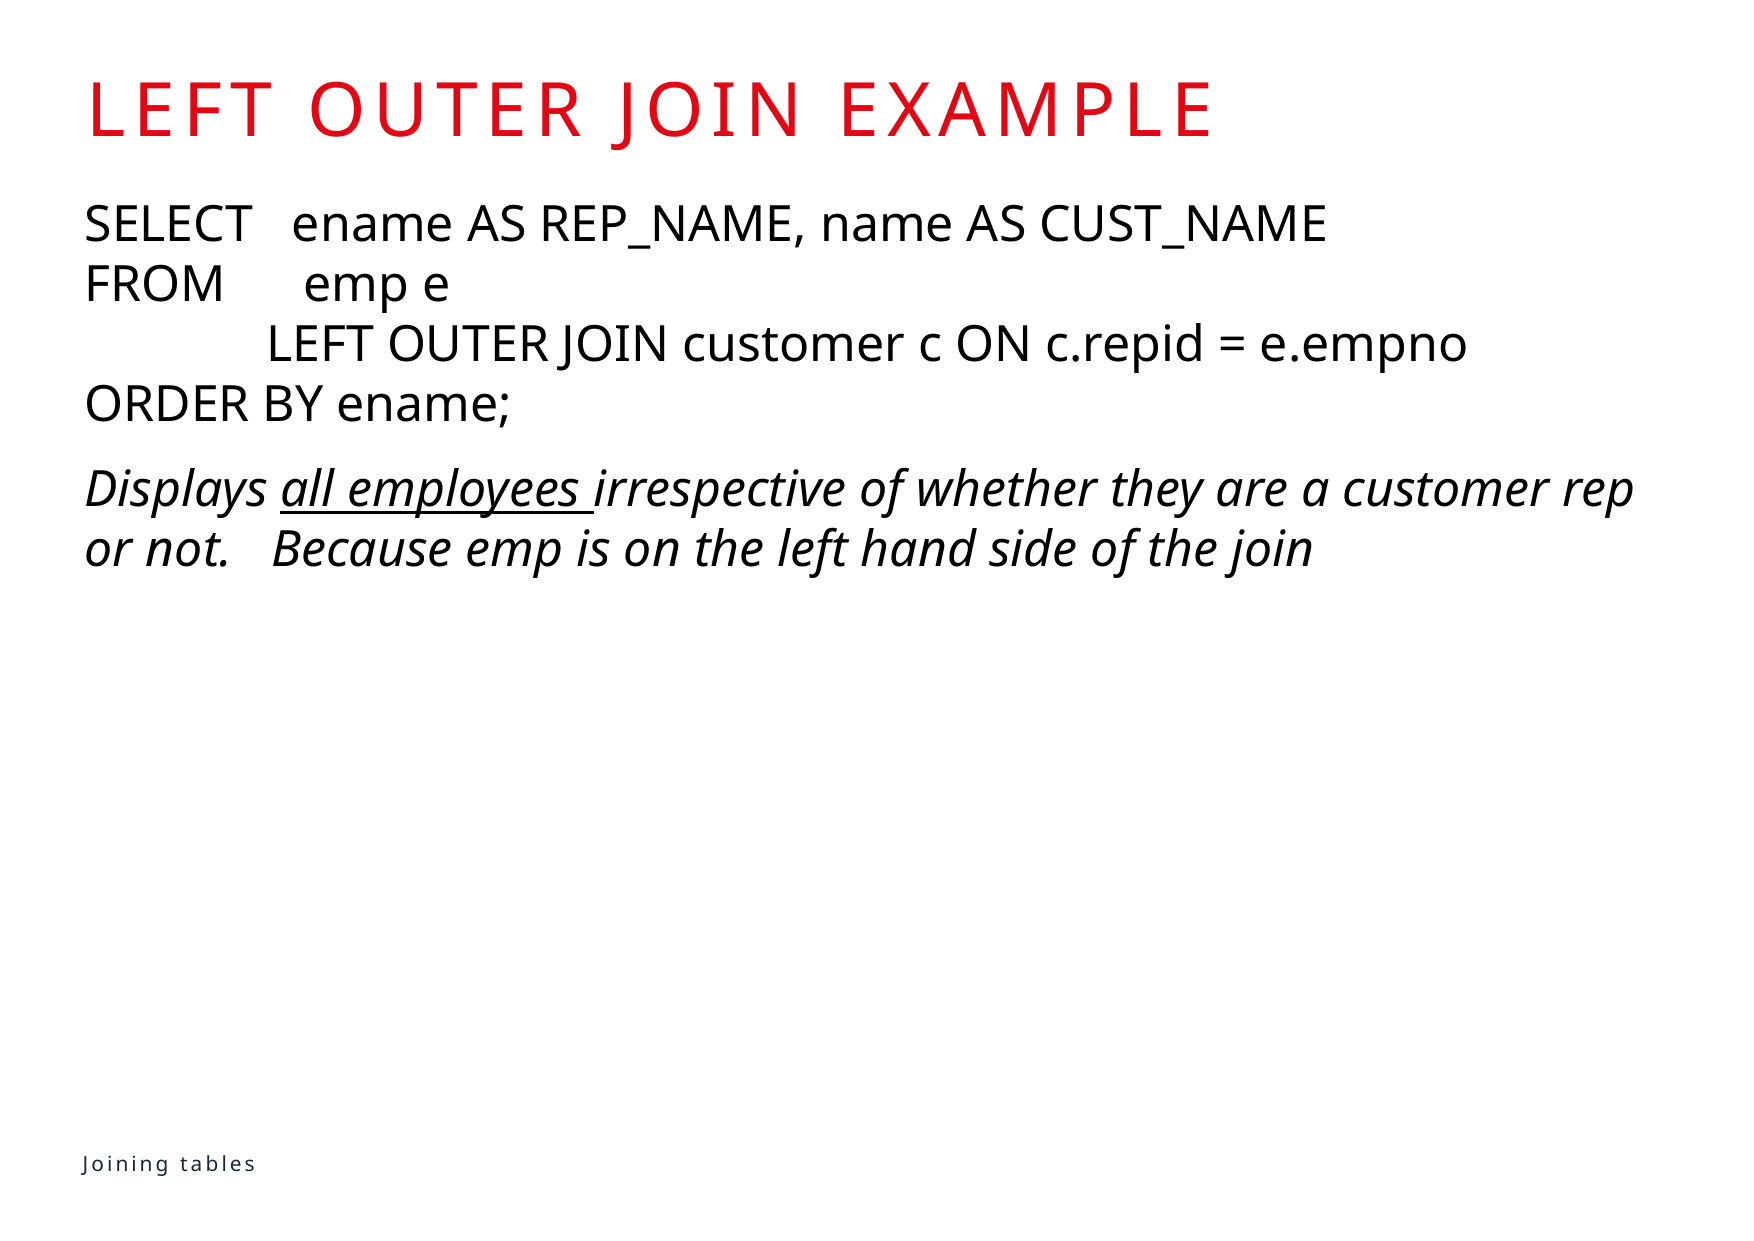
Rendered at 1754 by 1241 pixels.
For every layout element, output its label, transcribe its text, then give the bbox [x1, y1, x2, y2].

title Left OUTER JOIN example [86, 61, 1694, 169]
text_box SELECT ename AS REP_NAME, name AS CUST_NAME FROM emp e LEFT OUTER JOIN customer c ON c.repid = e.empno ORDER BY ename; Displays all employees irrespective of whether they are a customer rep or not. Because emp is on the left hand side of the join [69, 184, 1651, 585]
footer Joining tables [82, 1146, 1177, 1180]
